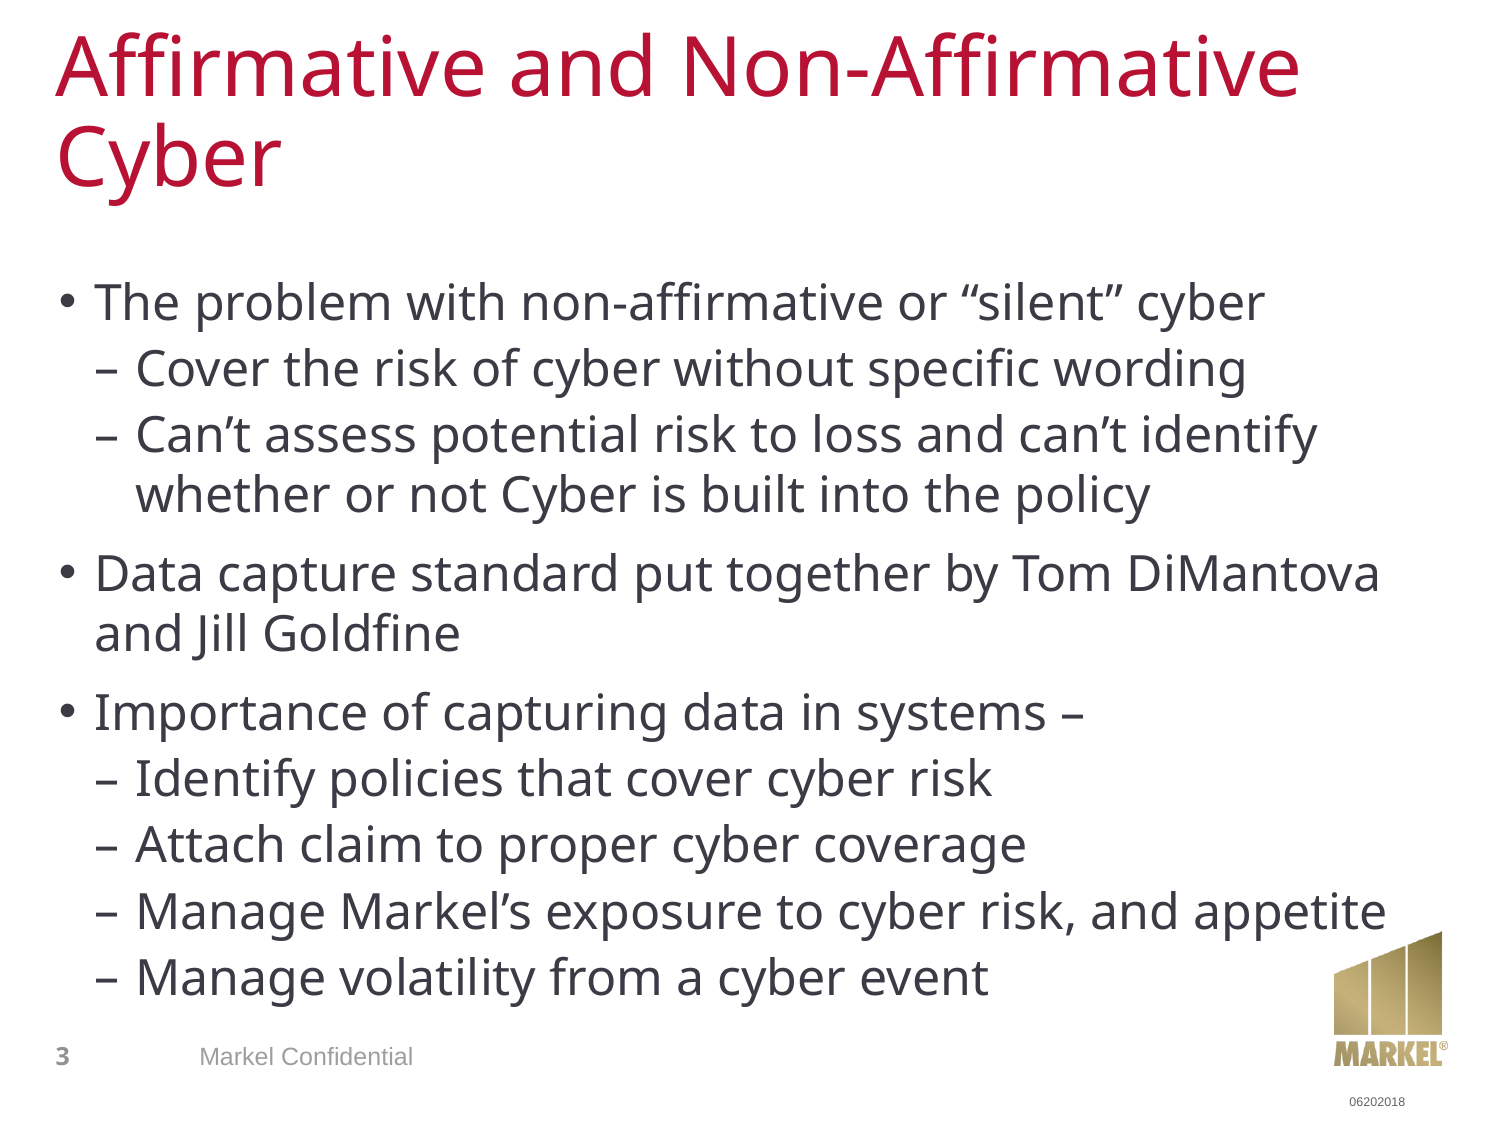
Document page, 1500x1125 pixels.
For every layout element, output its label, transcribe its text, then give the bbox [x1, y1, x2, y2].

title Affirmative and Non-Affirmative Cyber [40, 0, 1500, 213]
slide_number 3 [40, 1032, 185, 1079]
picture [1334, 1007, 1448, 1066]
footer Markel Confidential [185, 1032, 1267, 1079]
list The problem with non-affirmative or “silent” cyber Cover the risk of cyber without specific wording Can’t assess potential risk to loss and can’t identify whether or not Cyber is built into the policy Data capture standard put together by Tom DiMantova and Jill Goldfine Importance of capturing data in systems – Identify policies that cover cyber risk Attach claim to proper cyber coverage Manage Markel’s exposure to cyber risk, and appetite Manage volatility from a cyber event [43, 262, 1462, 1007]
